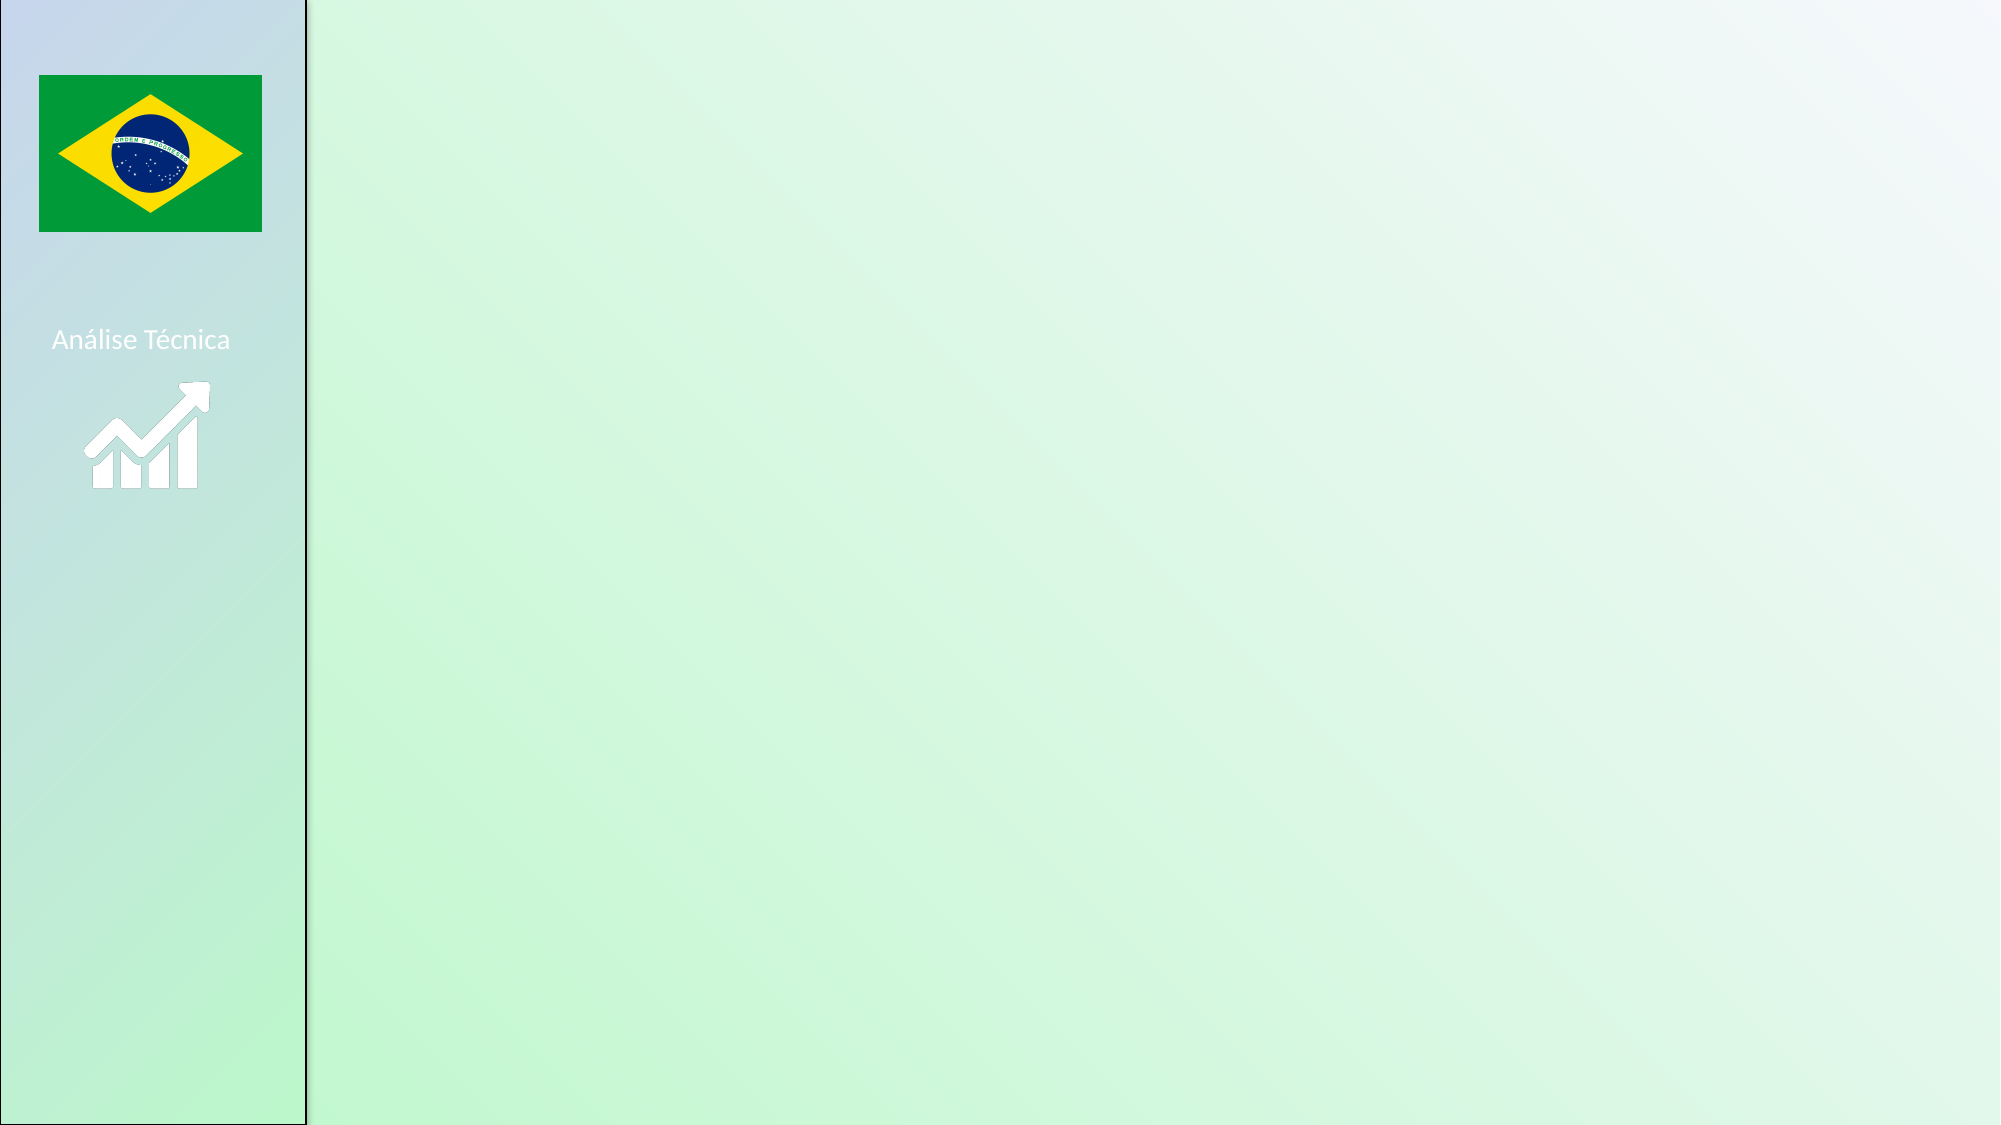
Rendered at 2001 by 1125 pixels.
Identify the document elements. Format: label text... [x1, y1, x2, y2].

text_box Análise Técnica [37, 312, 288, 363]
picture [39, 75, 262, 232]
picture [84, 372, 210, 498]
text_box [0, 0, 307, 1125]
